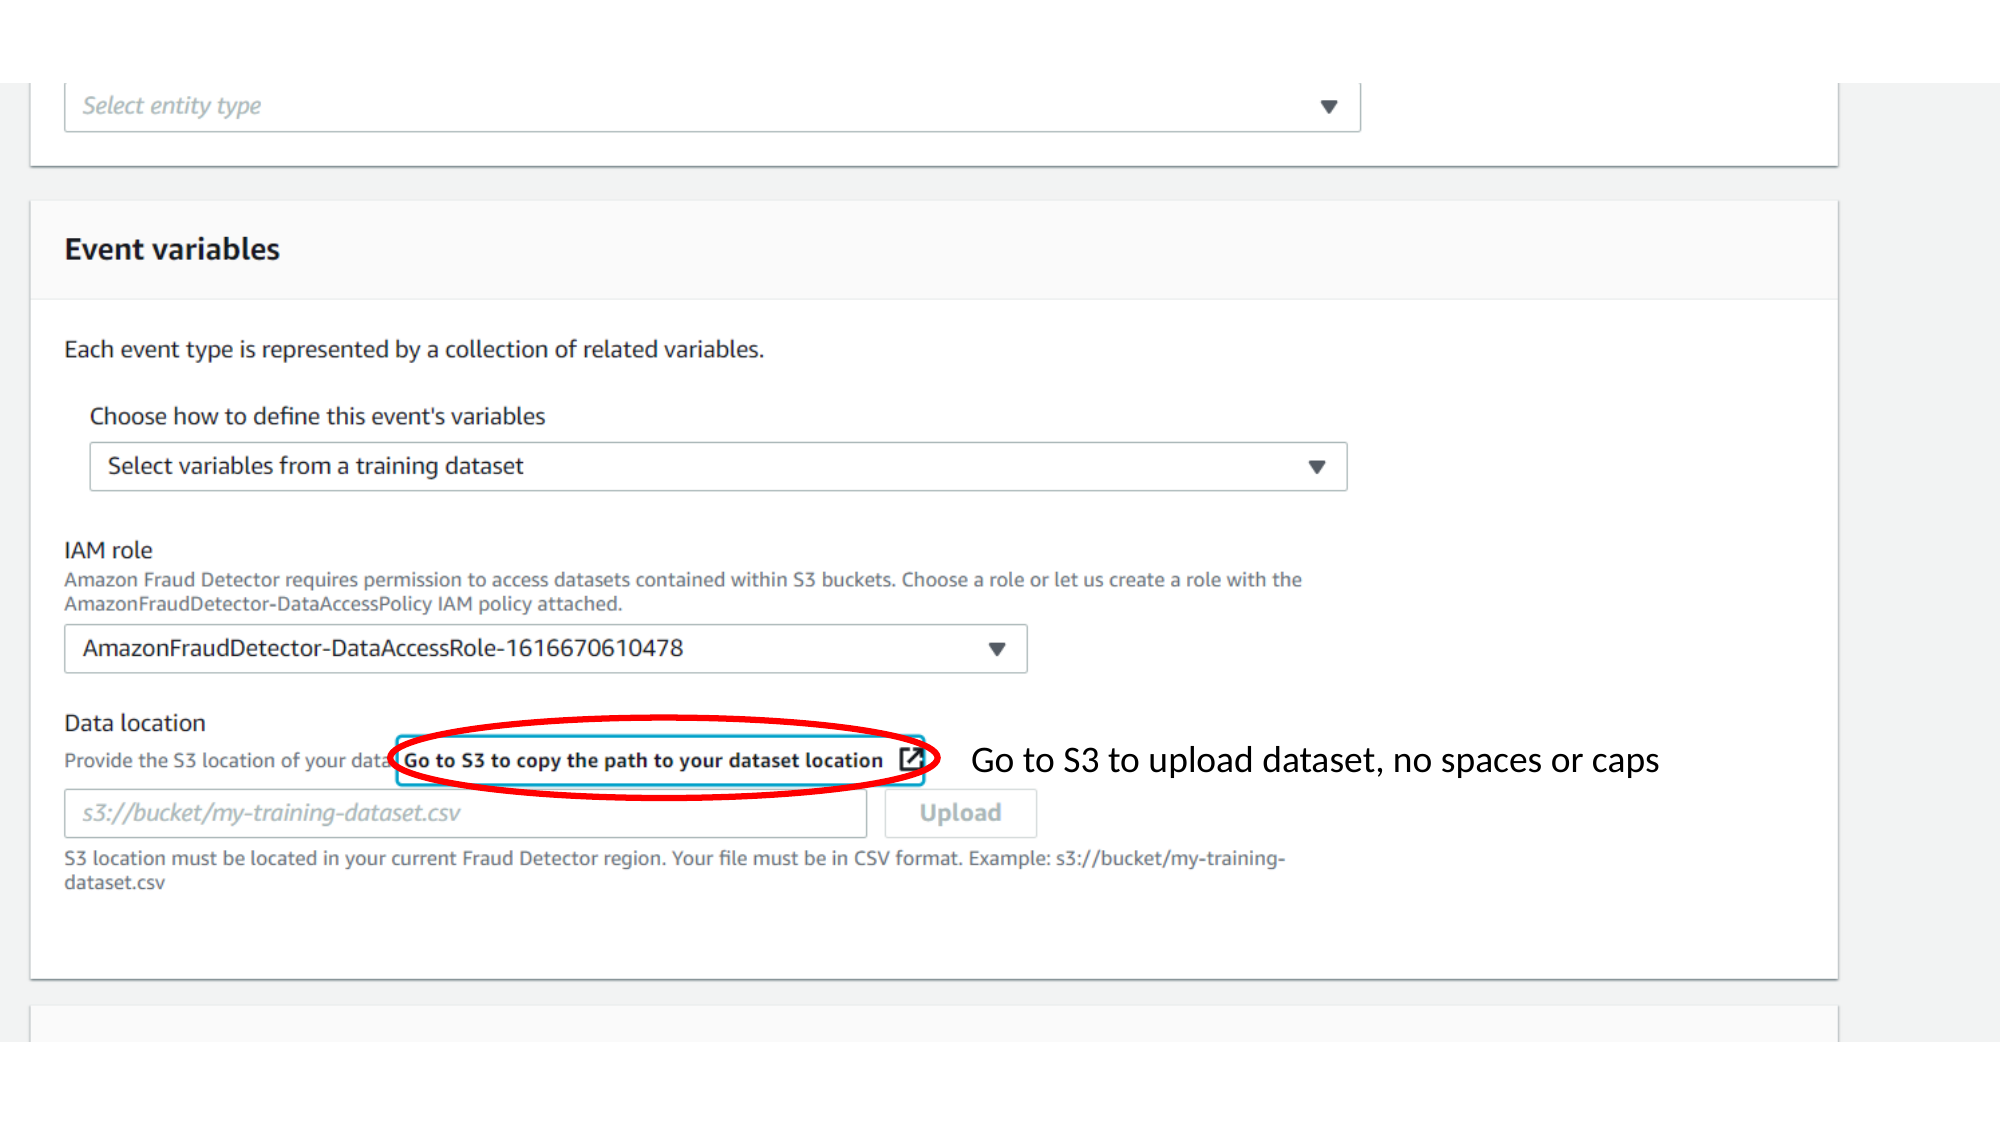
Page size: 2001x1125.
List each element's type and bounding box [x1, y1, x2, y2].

text_box [390, 717, 1722, 798]
picture [0, 83, 2000, 1042]
